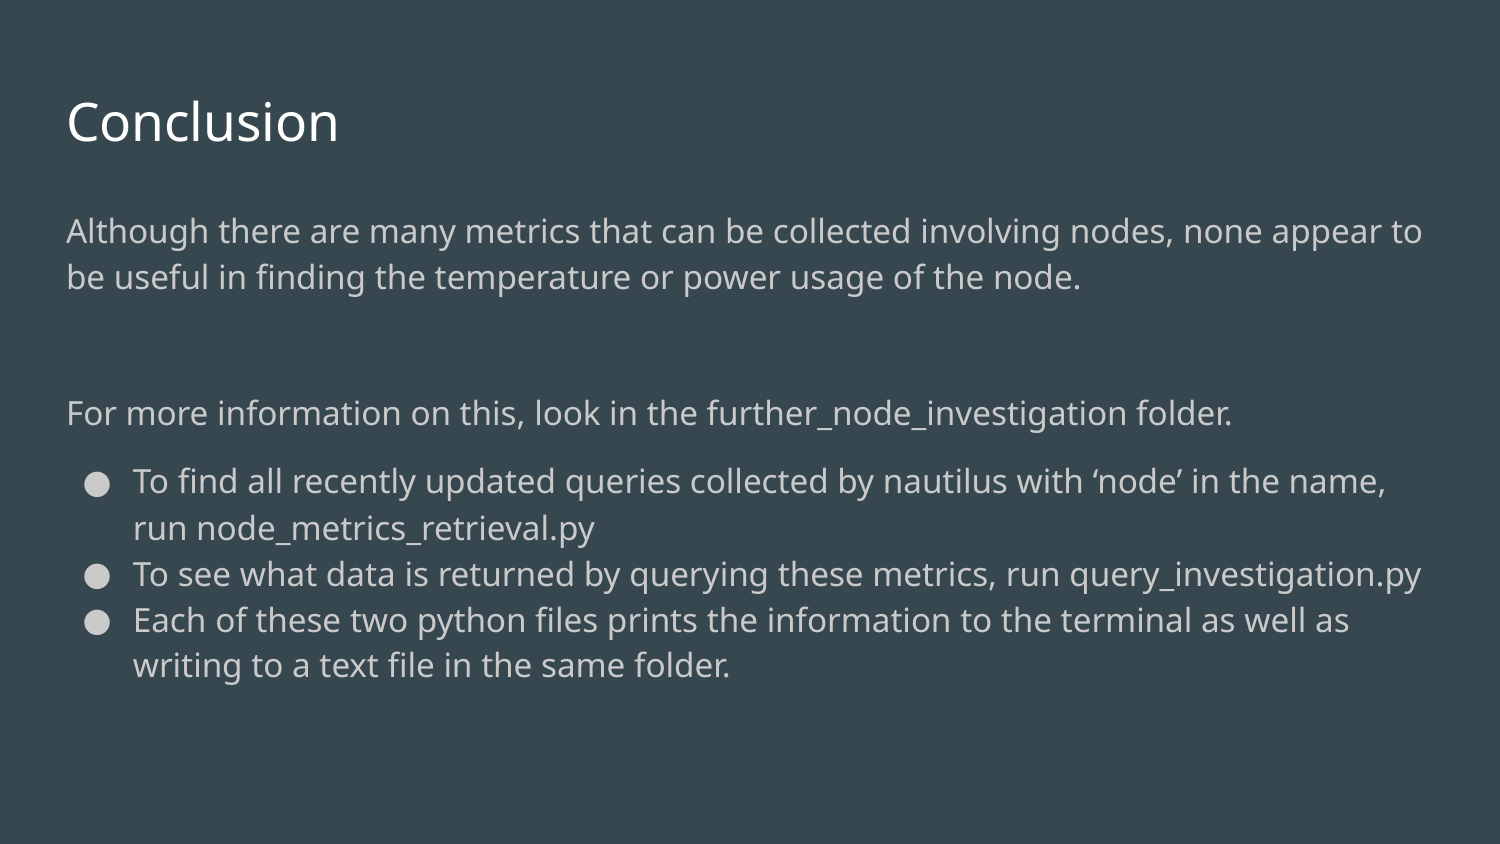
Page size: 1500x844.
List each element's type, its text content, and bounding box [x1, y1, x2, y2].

title Conclusion [51, 72, 1449, 167]
list Although there are many metrics that can be collected involving nodes, none appear to be useful in finding the temperature or power usage of the node. For more information on this, look in the further_node_investigation folder. To find all recently updated queries collected by nautilus with ‘node’ in the name, run node_metrics_retrieval.py To see what data is returned by querying these metrics, run query_investigation.py Each of these two python files prints the information to the terminal as well as writing to a text file in the same folder. [51, 189, 1449, 750]
